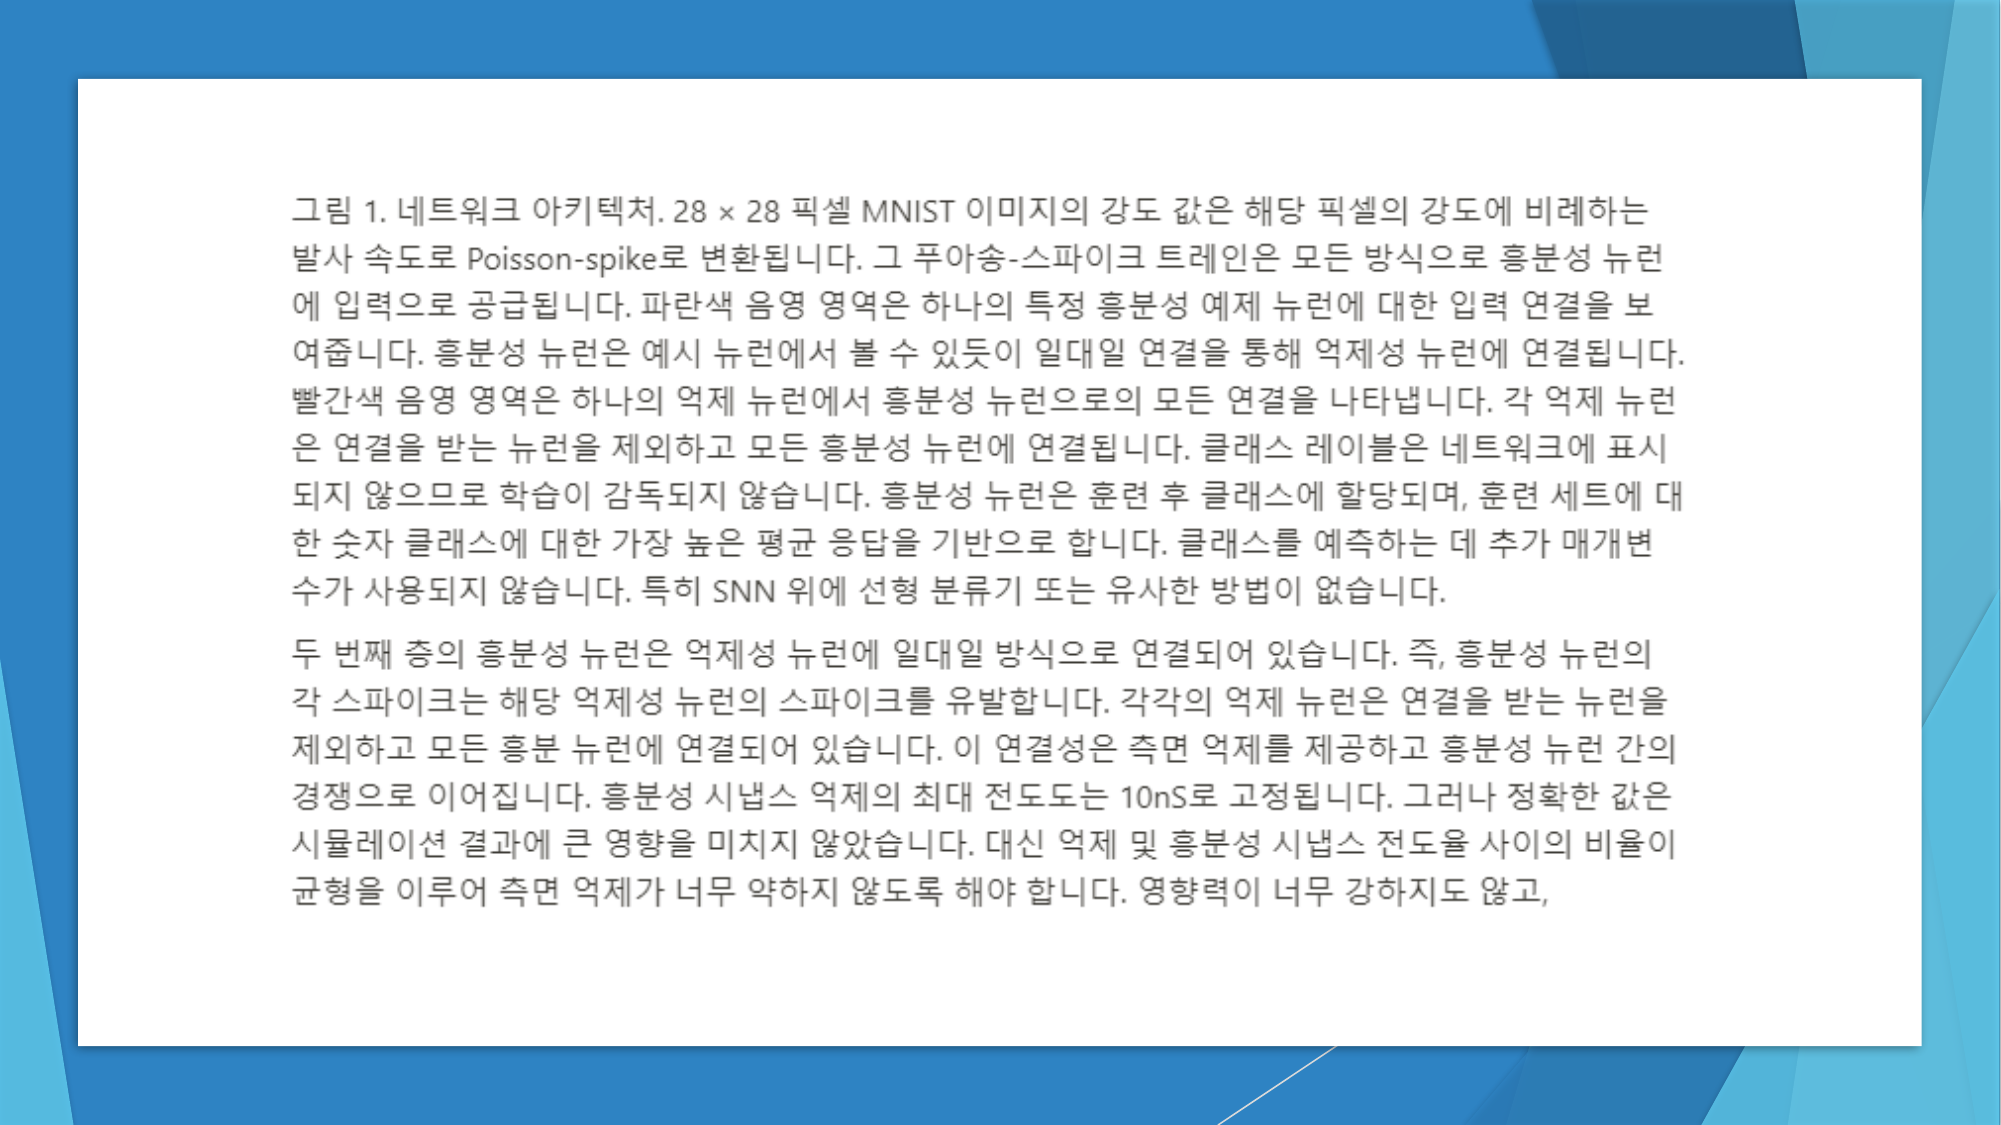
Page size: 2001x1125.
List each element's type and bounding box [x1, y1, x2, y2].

picture [289, 185, 1712, 940]
text_box [0, 0, 2000, 1125]
